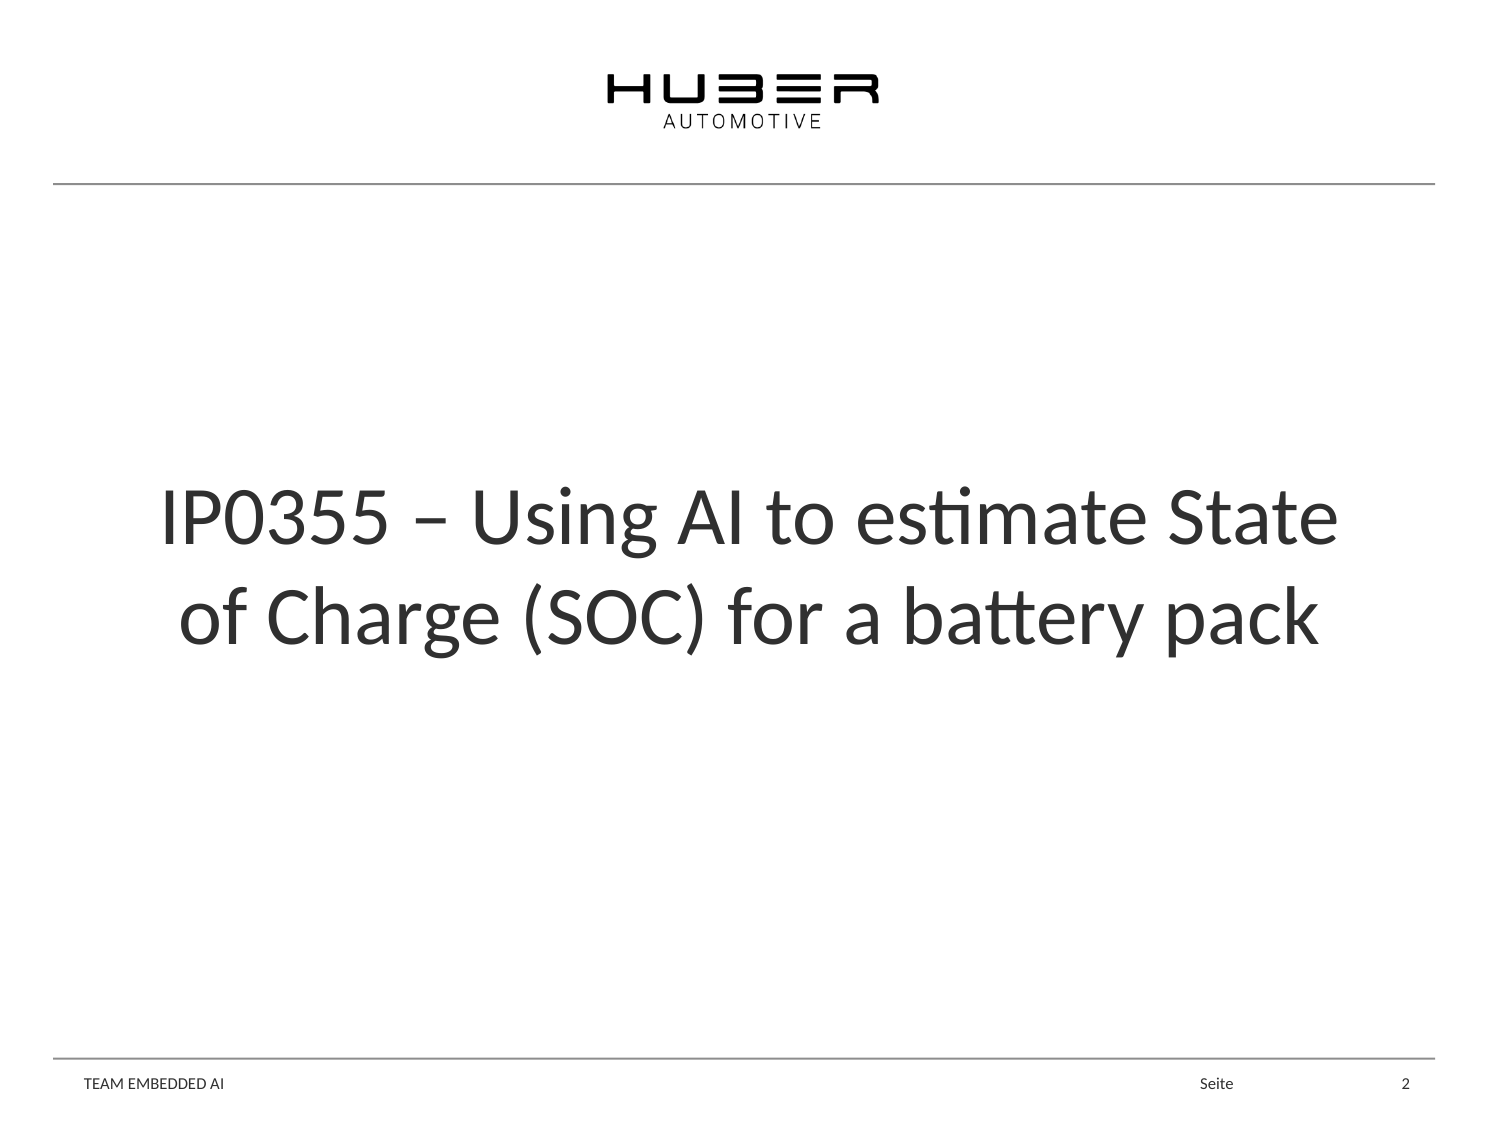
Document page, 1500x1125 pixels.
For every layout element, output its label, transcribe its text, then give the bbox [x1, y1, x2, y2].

picture [603, 66, 885, 138]
slide_number 2 [1316, 1065, 1425, 1102]
text_box IP0355 – Using AI to estimate State of Charge (SOC) for a battery pack [120, 453, 1379, 669]
